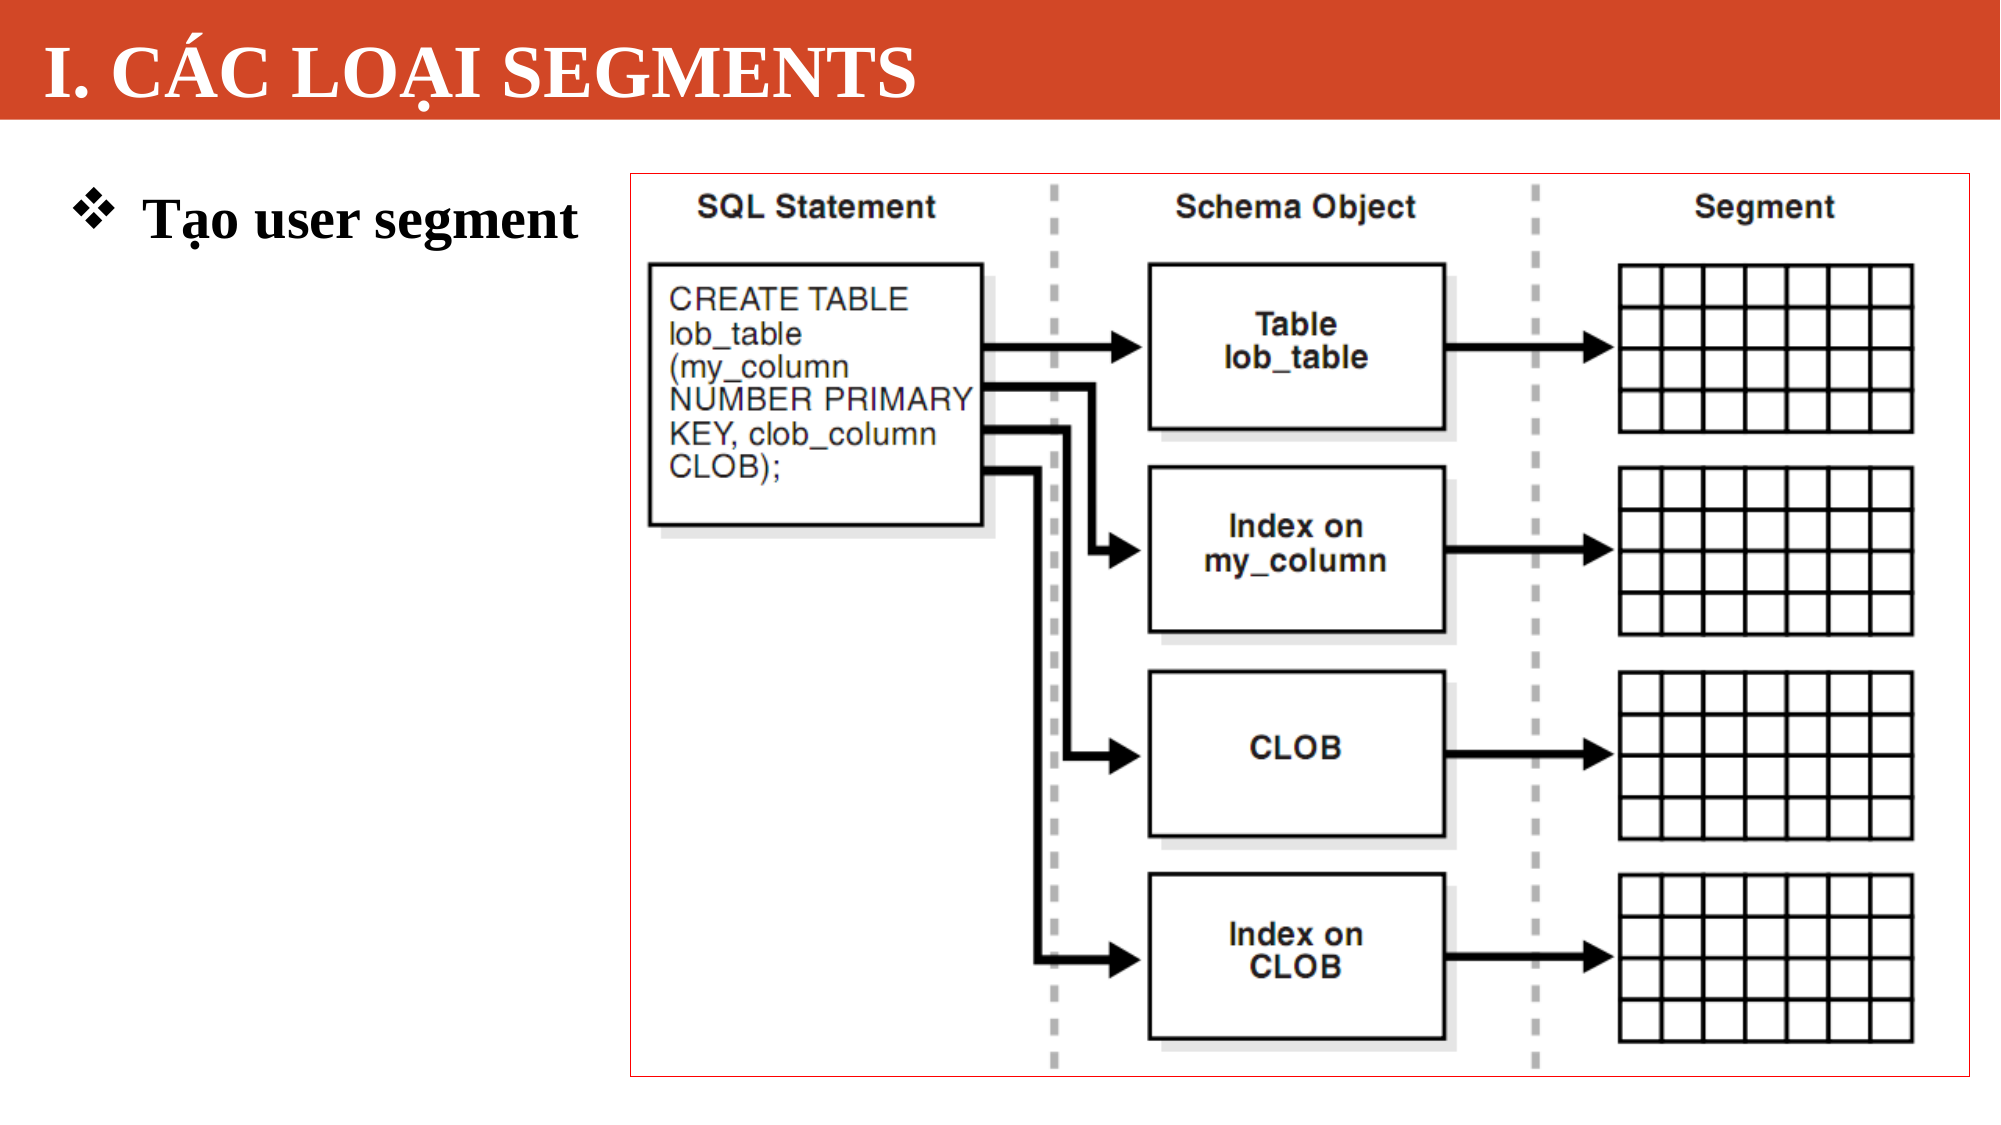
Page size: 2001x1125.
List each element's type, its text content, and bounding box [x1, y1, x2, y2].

title I. CÁC LOẠI SEGMENTS [28, 0, 1970, 120]
text_box Tạo user segment [53, 173, 594, 258]
picture [630, 173, 1970, 1077]
